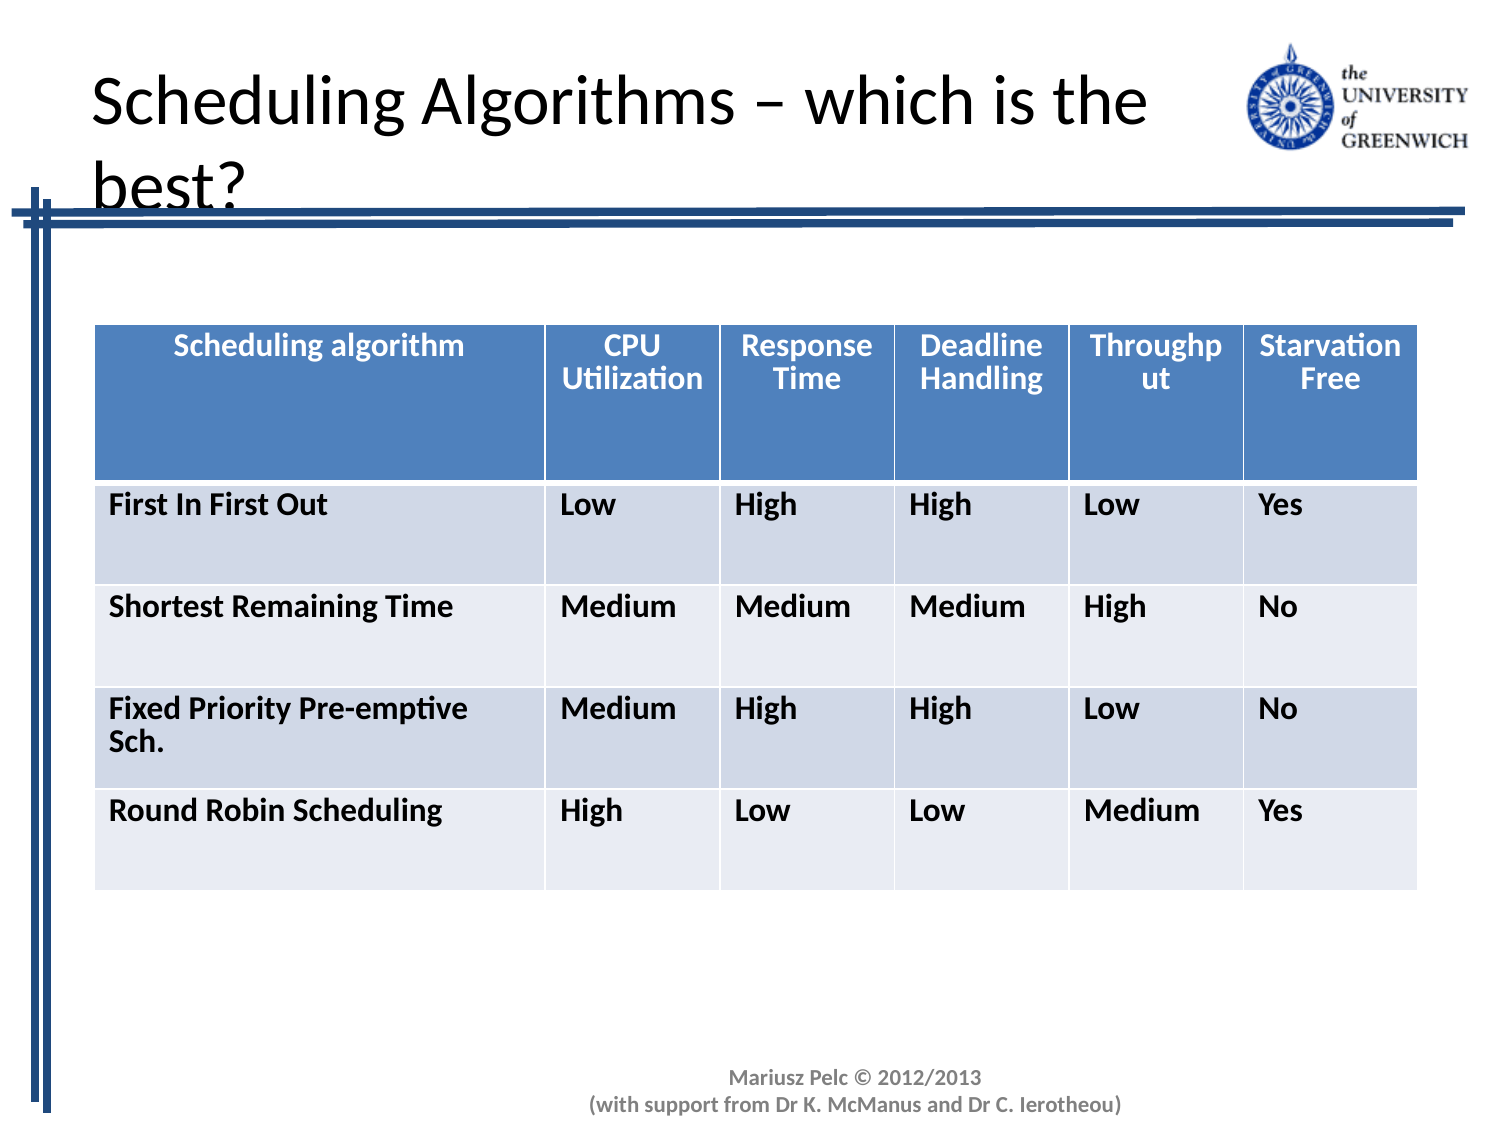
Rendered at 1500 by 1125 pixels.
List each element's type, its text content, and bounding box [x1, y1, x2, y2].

table_cell Medium [721, 586, 894, 686]
table_cell Yes [1244, 486, 1417, 584]
table_cell Medium [546, 586, 719, 686]
table_header Starvation Free [1244, 325, 1417, 480]
table_cell High [1070, 586, 1243, 686]
table_cell High [895, 688, 1068, 788]
table_cell Yes [1244, 790, 1417, 890]
table_cell High [895, 486, 1068, 584]
table_cell High [546, 790, 719, 890]
table_cell Fixed Priority Pre-emptive Sch. [95, 688, 544, 788]
table_cell High [721, 486, 894, 584]
table_cell Low [1070, 688, 1243, 788]
table_cell No [1244, 586, 1417, 686]
table_cell Low [1070, 486, 1243, 584]
table_cell Medium [1070, 790, 1243, 890]
table_cell Medium [895, 586, 1068, 686]
picture [1241, 34, 1477, 159]
table_header Throughput [1070, 325, 1243, 480]
text_box Mariusz Pelc © 2012/2013 (with support from Dr K. McManus and Dr C. Ierotheou) [573, 1054, 1137, 1125]
table_cell First In First Out [95, 486, 544, 584]
table_header Scheduling algorithm [95, 325, 544, 480]
table_cell Low [895, 790, 1068, 890]
table_header CPU Utilization [546, 325, 719, 480]
title Scheduling Algorithms – which is the best? [76, 45, 1226, 208]
table_cell No [1244, 688, 1417, 788]
table_cell Low [721, 790, 894, 890]
table_cell Shortest Remaining Time [95, 586, 544, 686]
table_cell High [721, 688, 894, 788]
table_header Deadline Handling [895, 325, 1068, 480]
table_cell Low [546, 486, 719, 584]
table_cell Medium [546, 688, 719, 788]
text_box [76, 262, 1467, 1005]
table_cell Round Robin Scheduling [95, 790, 544, 890]
table_header Response Time [721, 325, 894, 480]
